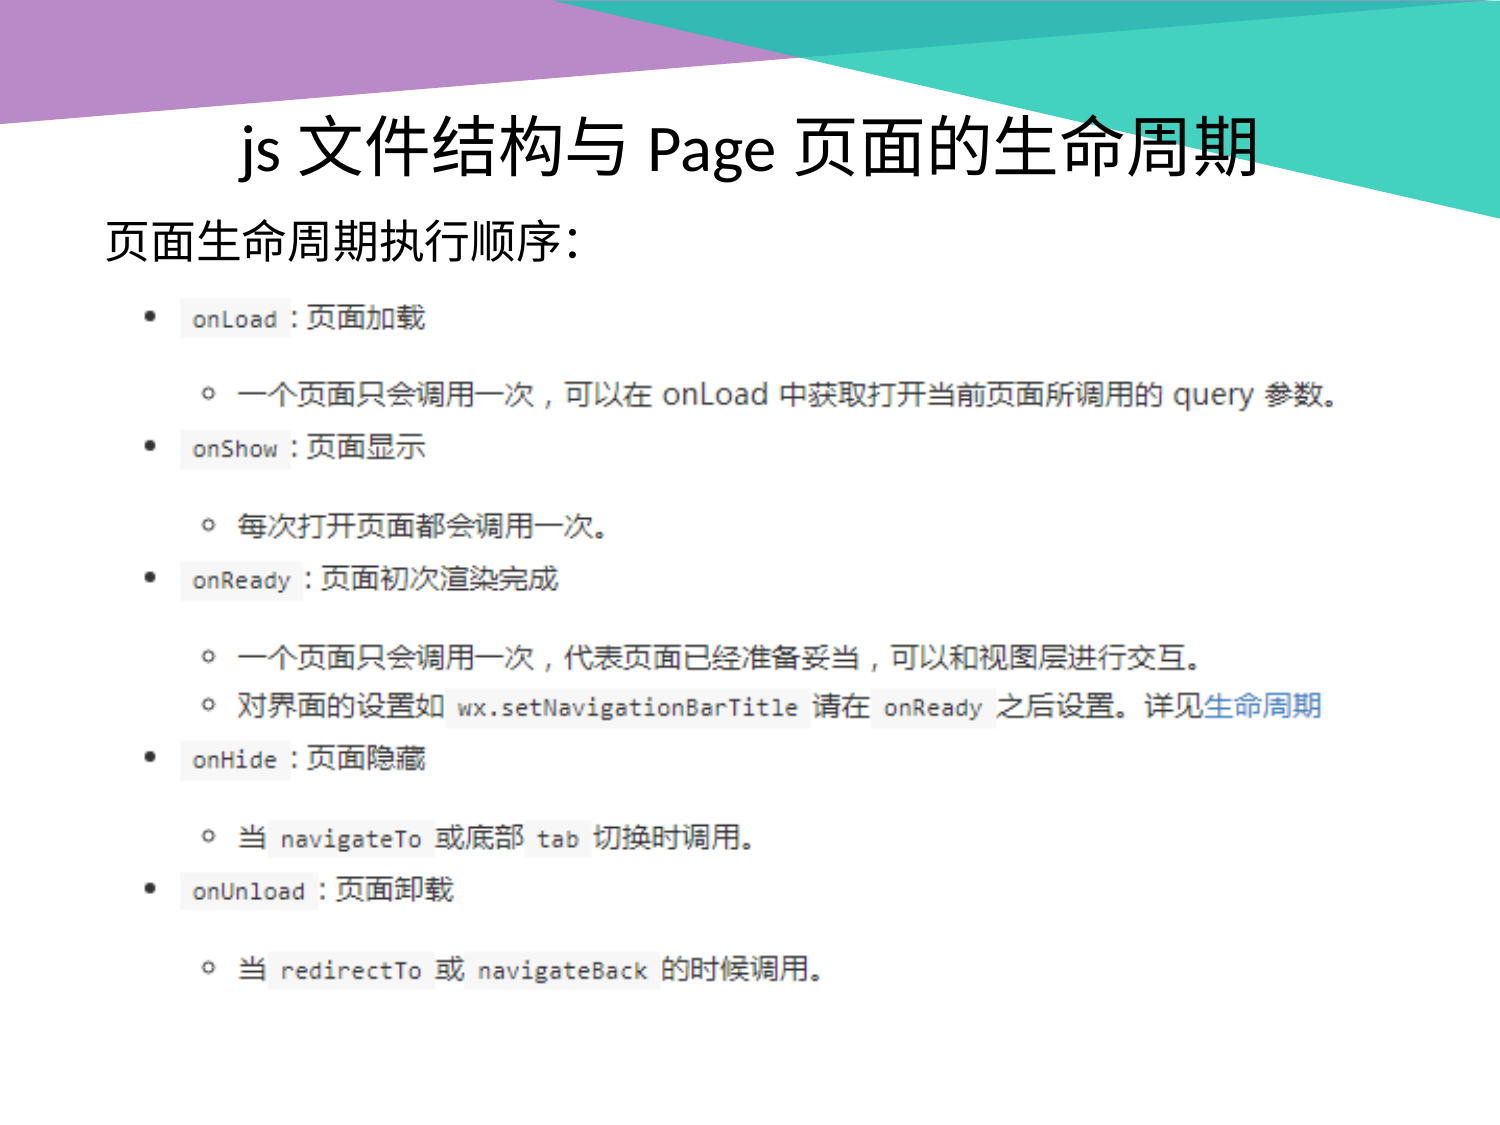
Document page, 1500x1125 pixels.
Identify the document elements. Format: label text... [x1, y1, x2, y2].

text_box js文件结构与Page页面的生命周期 页面生命周期执行顺序： [89, 57, 1411, 280]
picture [89, 280, 1425, 1017]
